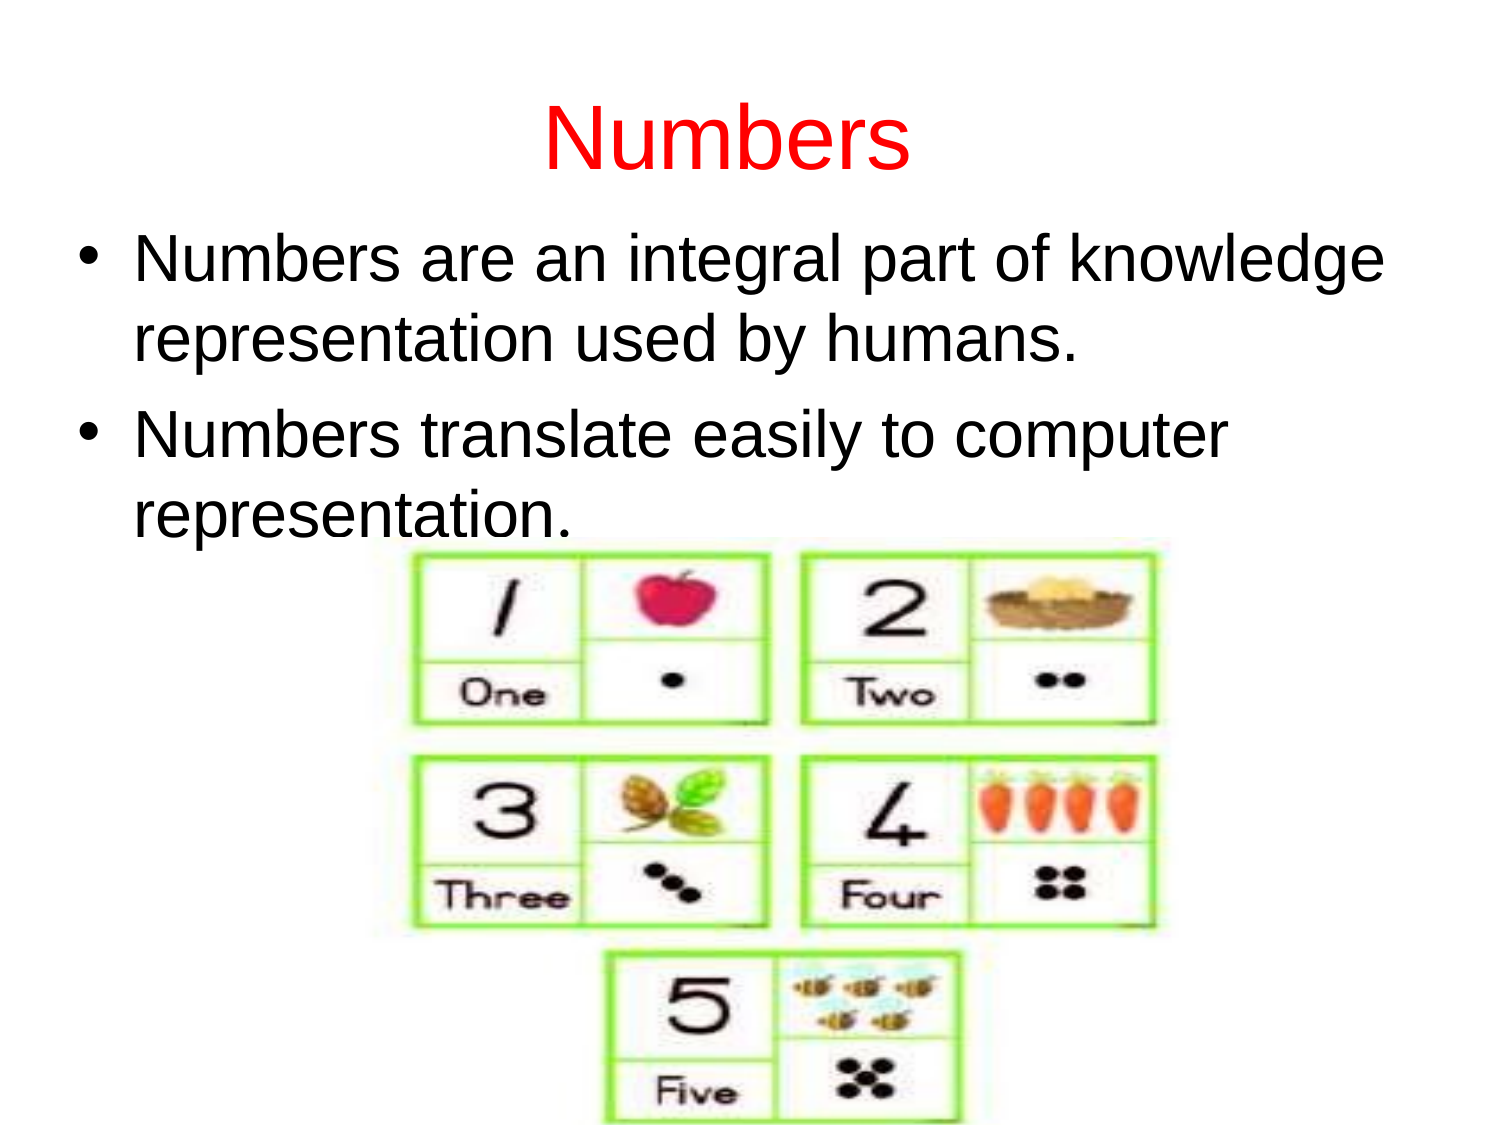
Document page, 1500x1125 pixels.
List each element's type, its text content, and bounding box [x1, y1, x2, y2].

title Numbers [540, 75, 960, 212]
text_box Numbers are an integral part of knowledge representation used by humans. Numbers translate easily to computer representation. [74, 212, 1500, 551]
text_box [318, 537, 1257, 1125]
